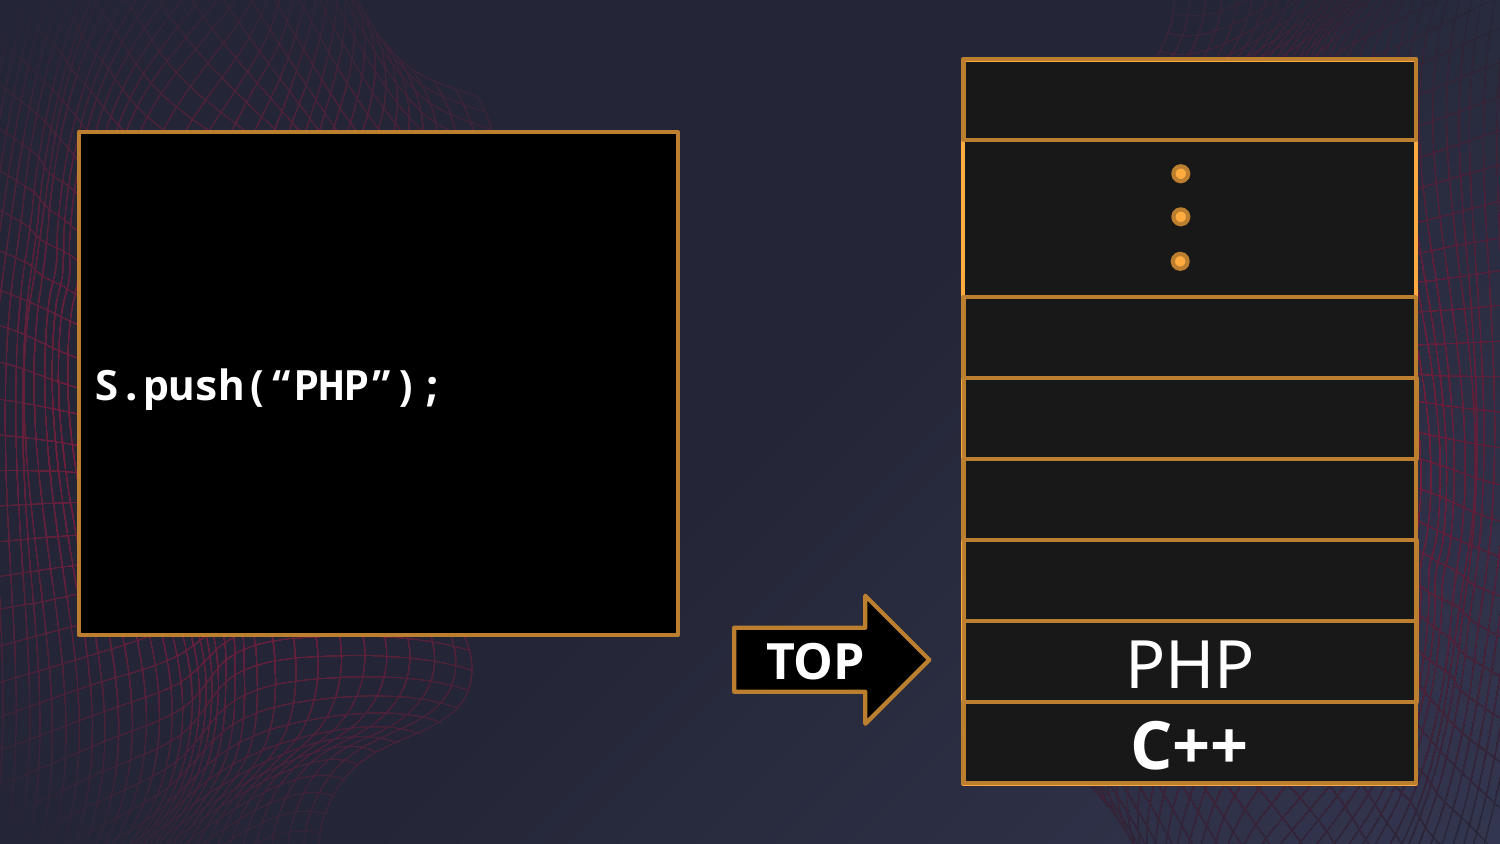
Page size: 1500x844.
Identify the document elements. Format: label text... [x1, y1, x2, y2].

text_box [962, 538, 1419, 623]
text_box [1171, 207, 1191, 227]
text_box [961, 295, 1418, 380]
text_box [962, 376, 1419, 461]
text_box [961, 57, 1418, 142]
text_box [961, 142, 1418, 296]
text_box [1171, 164, 1191, 184]
text_box TOP [732, 593, 932, 726]
text_box PHP [962, 623, 1419, 704]
text_box S.push(“PHP”); [77, 130, 680, 637]
text_box [1170, 251, 1190, 271]
text_box C++ [961, 700, 1418, 785]
text_box [961, 457, 1418, 542]
